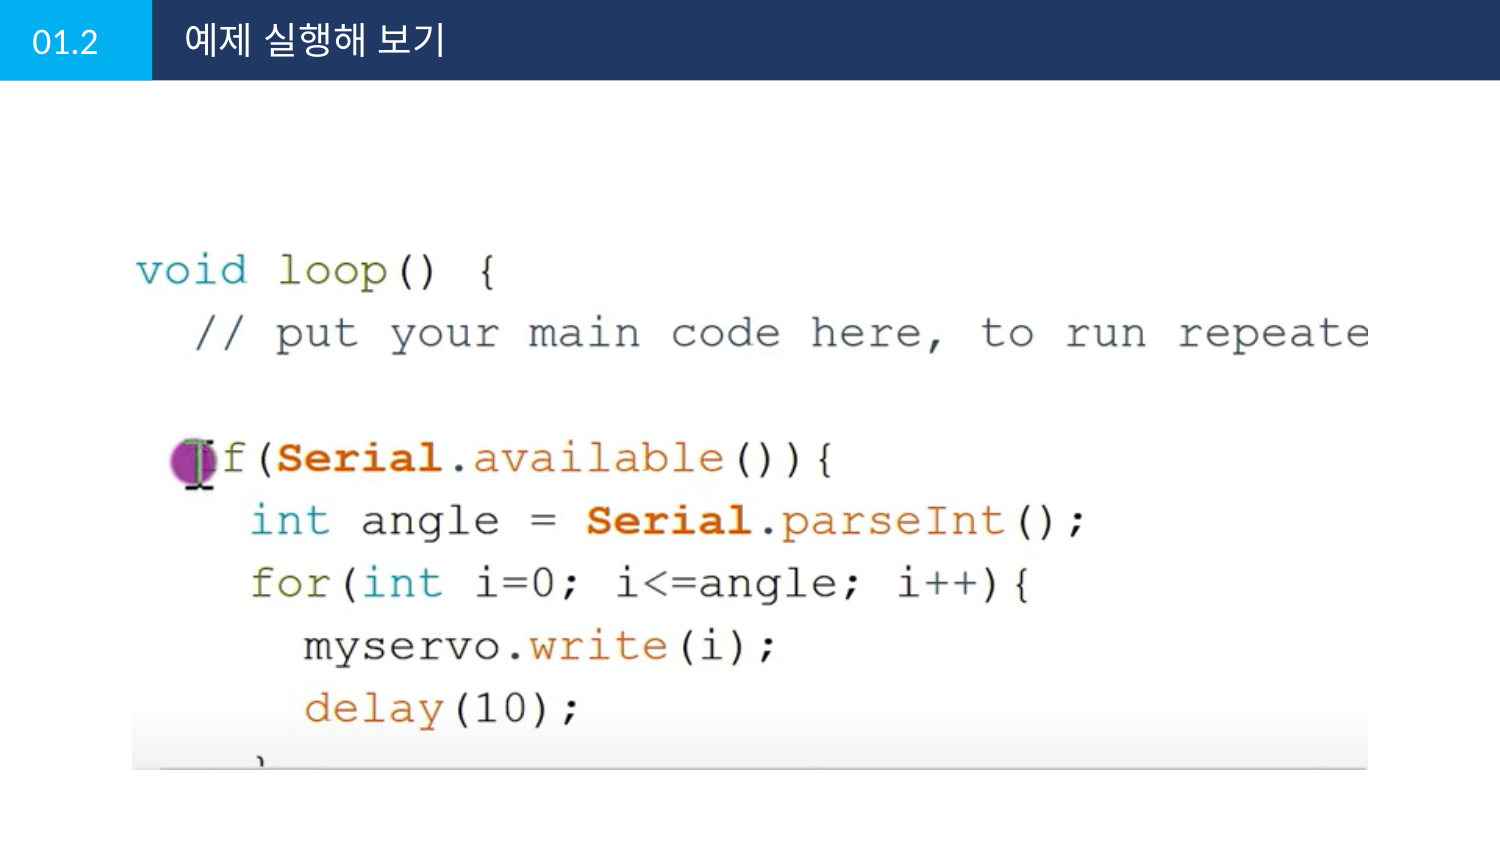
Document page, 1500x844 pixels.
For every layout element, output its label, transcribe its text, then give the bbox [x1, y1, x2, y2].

text_box 01.2 [17, 9, 115, 70]
text_box 예제 실행해 보기 [169, 9, 945, 70]
text_box [0, 0, 153, 81]
text_box [153, 0, 1500, 81]
picture [132, 241, 1368, 770]
